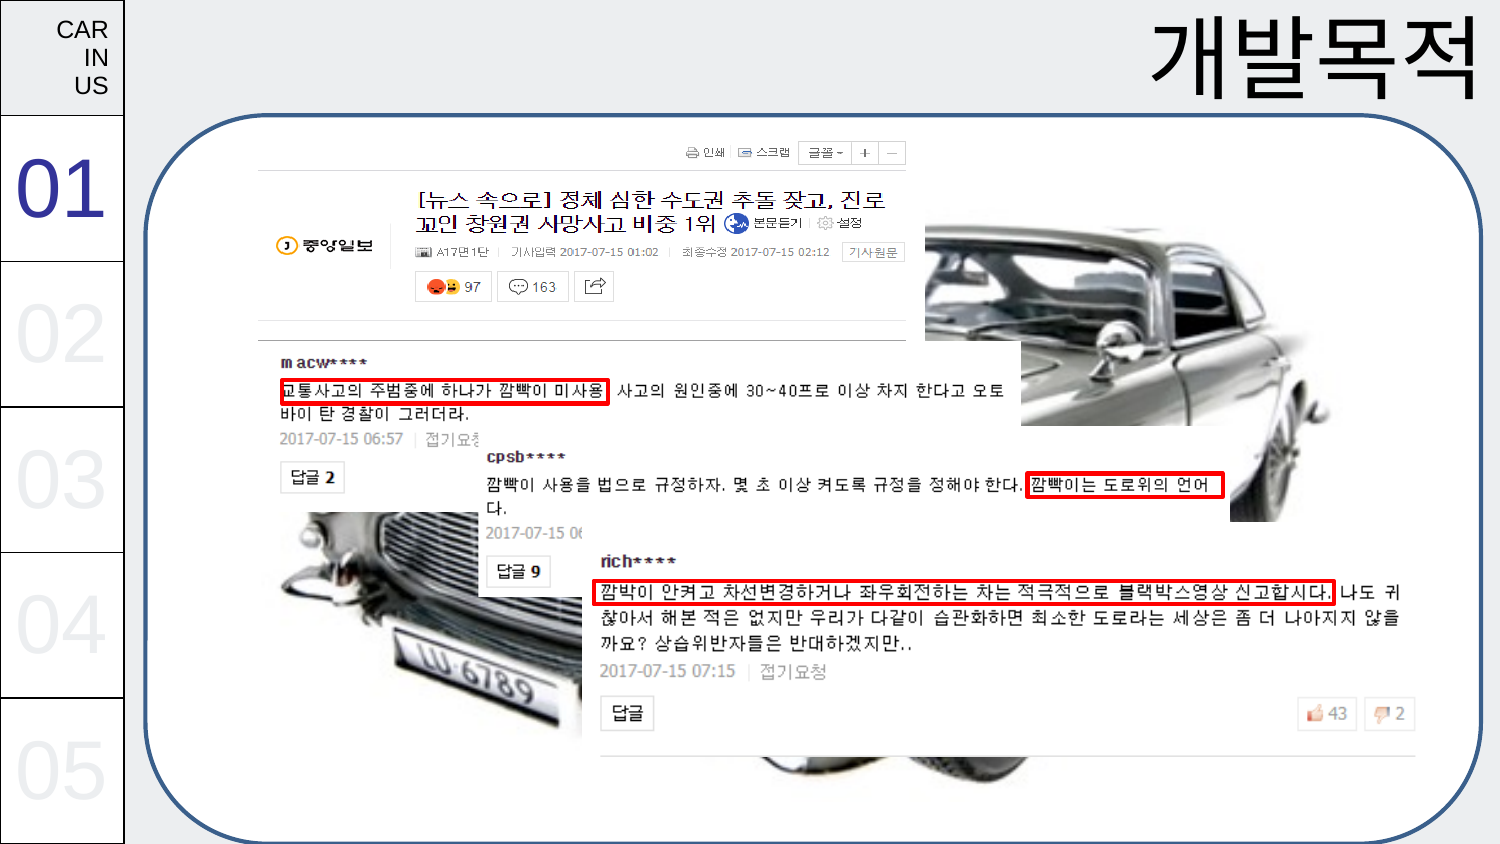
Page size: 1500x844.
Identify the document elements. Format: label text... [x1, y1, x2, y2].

picture [239, 129, 1427, 802]
table_header CAR IN US [1, 1, 123, 115]
table_cell 05 [1, 699, 123, 843]
table_cell 03 [1, 408, 123, 552]
table_cell 01 [1, 116, 123, 261]
title 개발목적 [258, 0, 1500, 111]
table_cell 04 [1, 553, 123, 697]
text_box [143, 113, 1484, 844]
table_cell 02 [1, 262, 123, 406]
